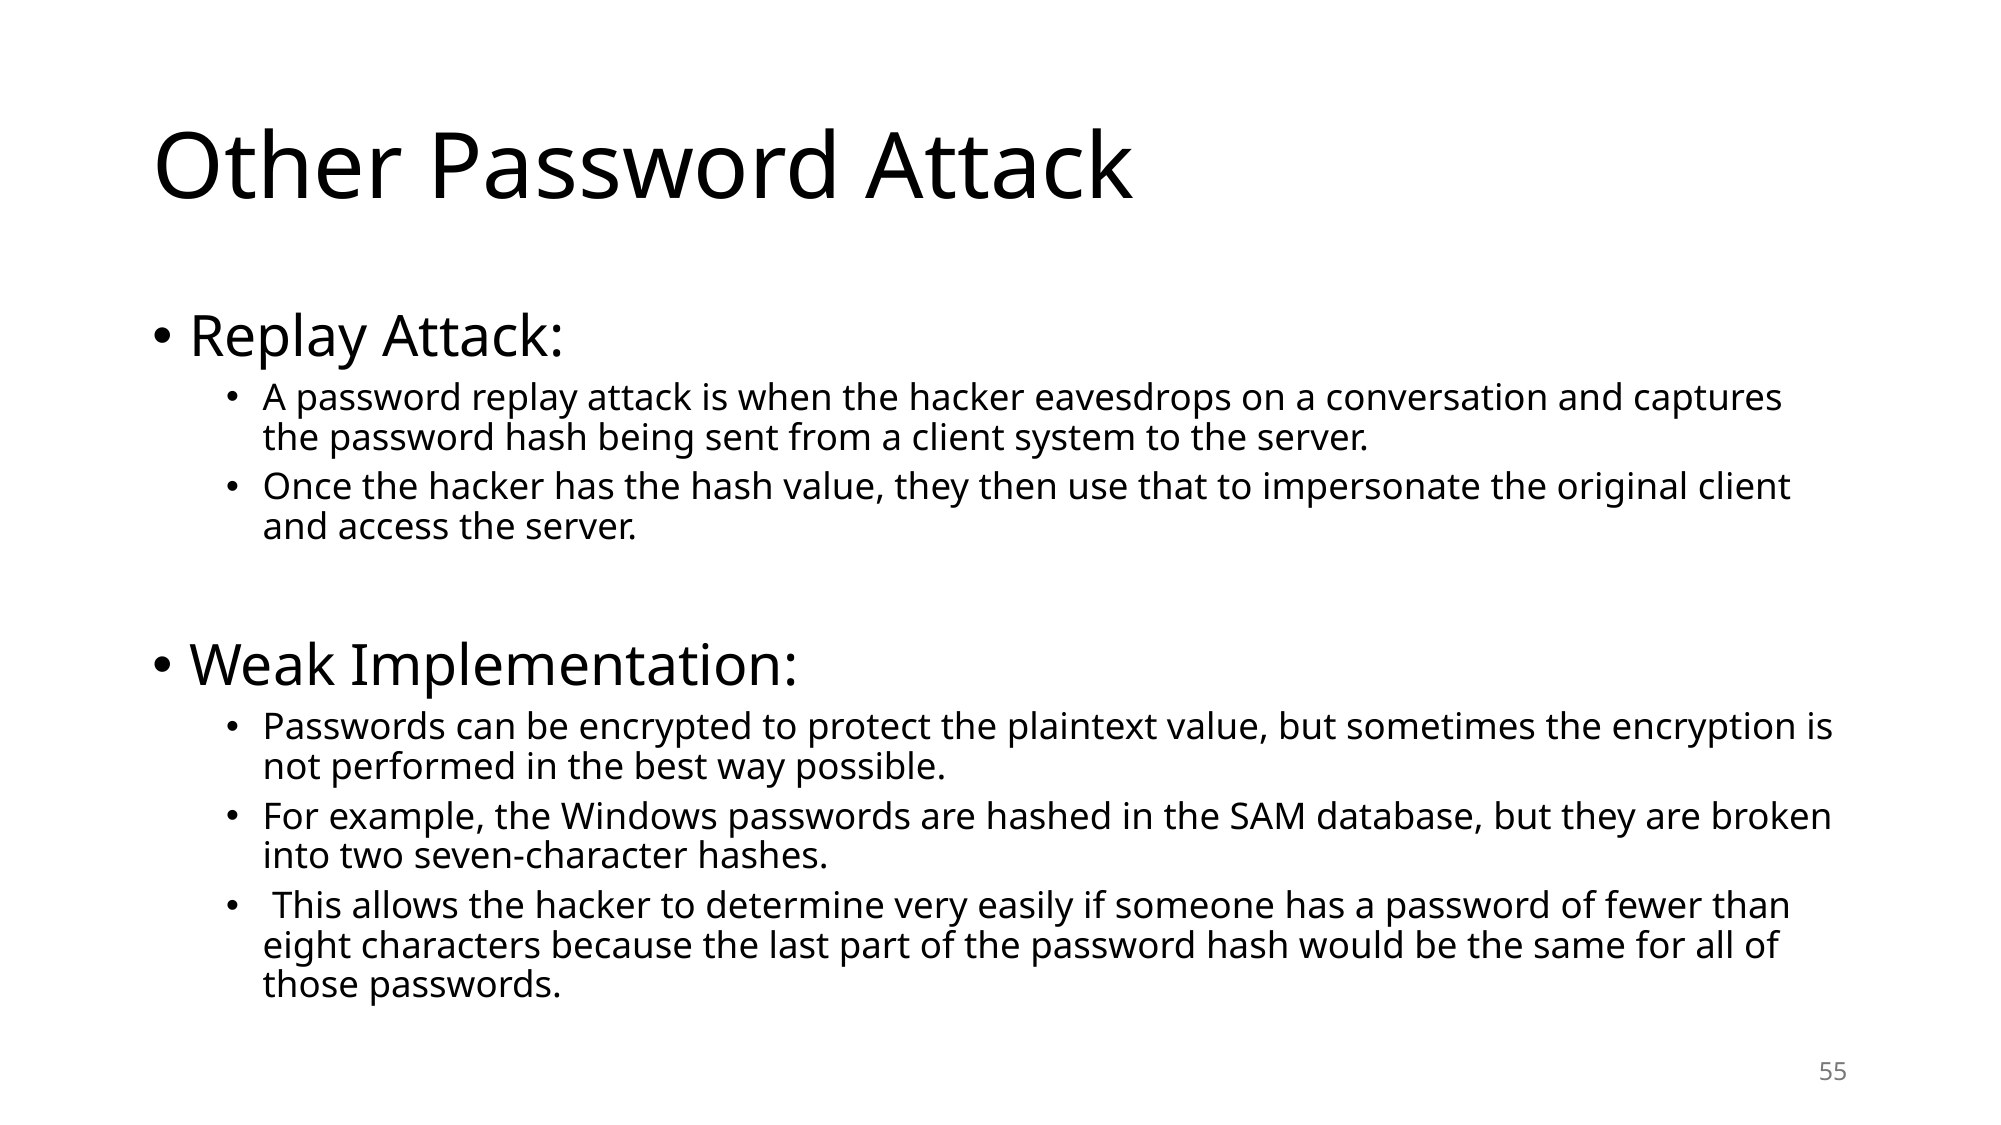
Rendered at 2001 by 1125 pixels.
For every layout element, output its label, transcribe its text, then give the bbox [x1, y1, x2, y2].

list Replay Attack: A password replay attack is when the hacker eavesdrops on a conversation and captures the password hash being sent from a client system to the server. Once the hacker has the hash value, they then use that to impersonate the original client and access the server. Weak Implementation: Passwords can be encrypted to protect the plaintext value, but sometimes the encryption is not performed in the best way possible. For example, the Windows passwords are hashed in the SAM database, but they are broken into two seven-character hashes. This allows the hacker to determine very easily if someone has a password of fewer than eight characters because the last part of the password hash would be the same for all of those passwords. [137, 299, 1863, 1014]
title Other Password Attack [137, 59, 1863, 278]
slide_number 55 [1412, 1042, 1863, 1103]
